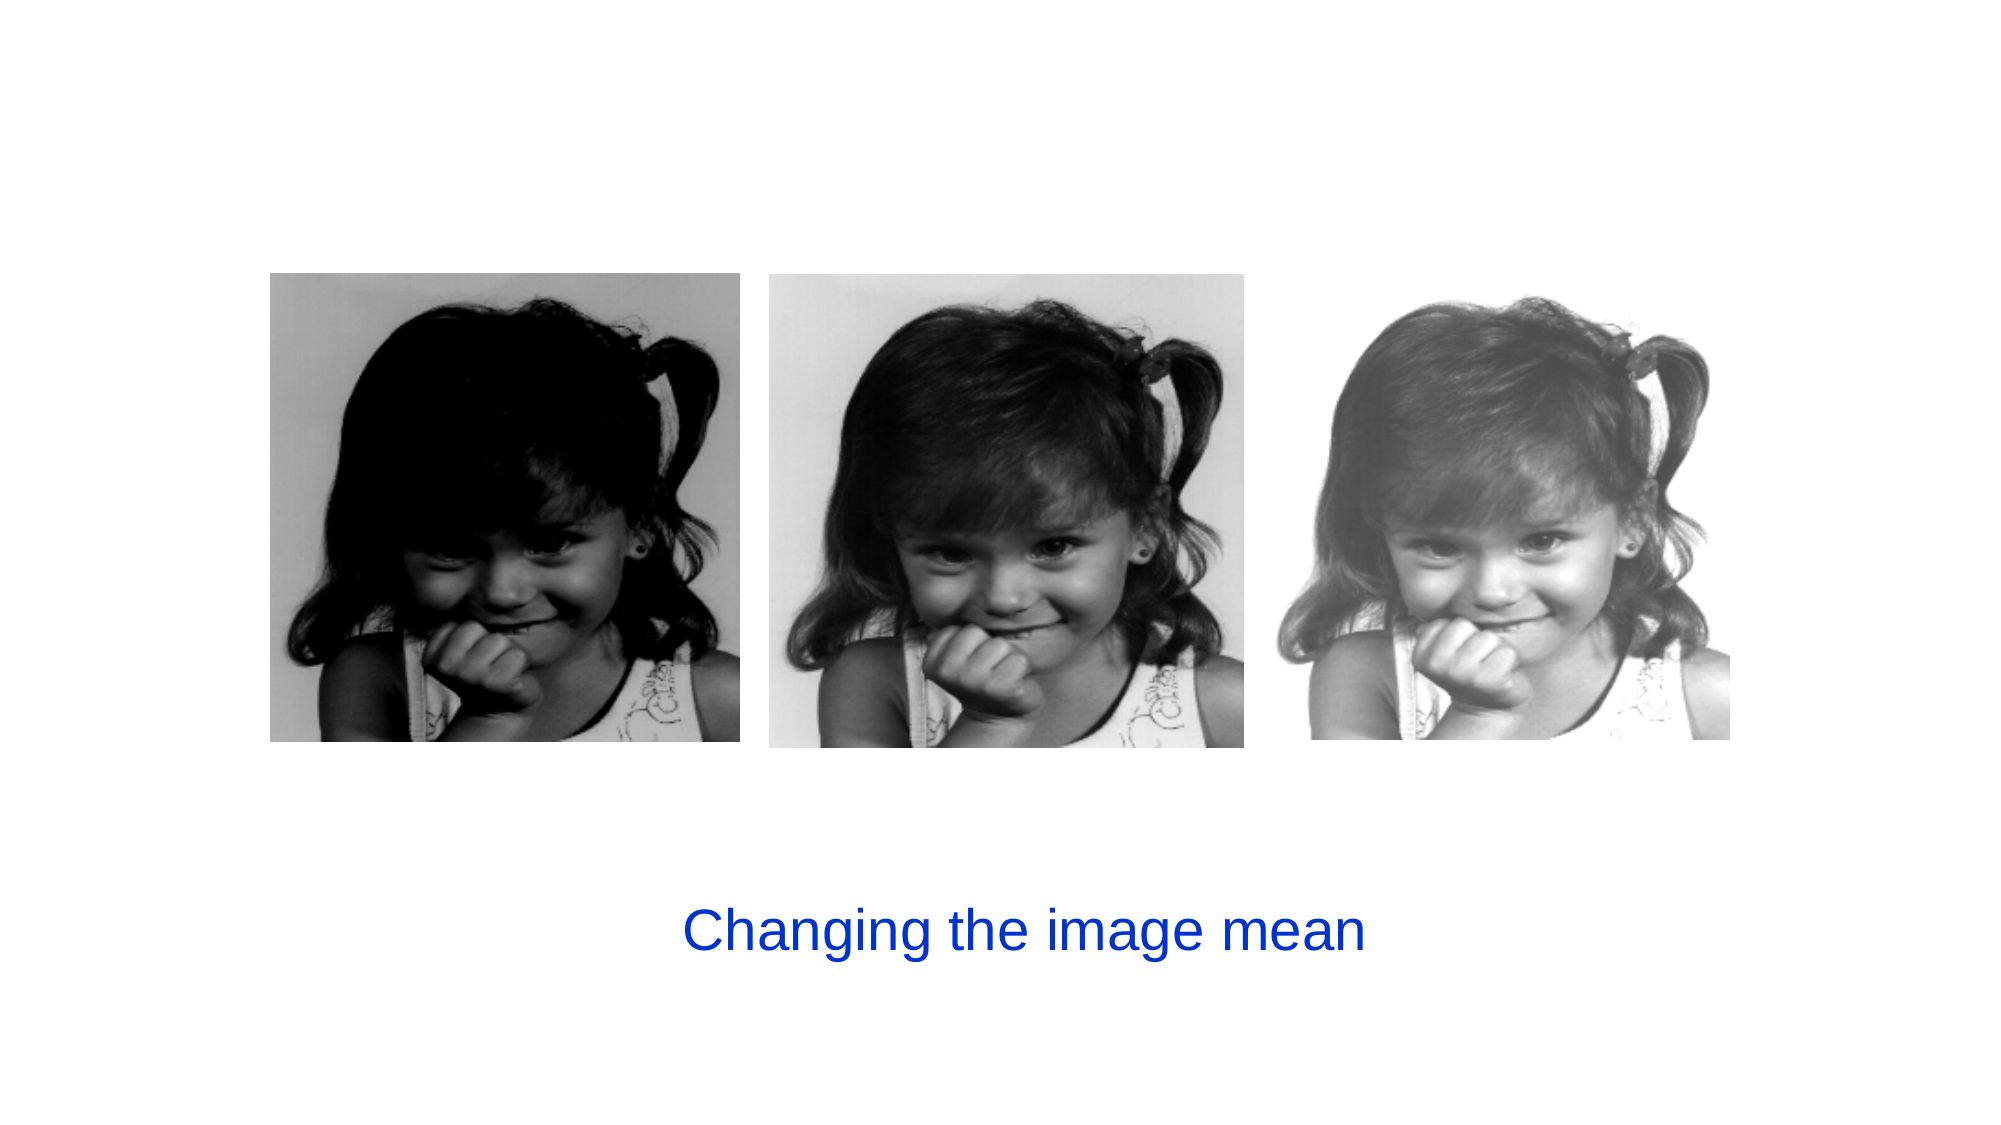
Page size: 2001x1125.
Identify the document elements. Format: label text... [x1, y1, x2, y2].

text_box Changing the image mean [565, 884, 1485, 970]
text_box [769, 274, 1244, 748]
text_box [1260, 271, 1730, 740]
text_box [270, 273, 740, 742]
